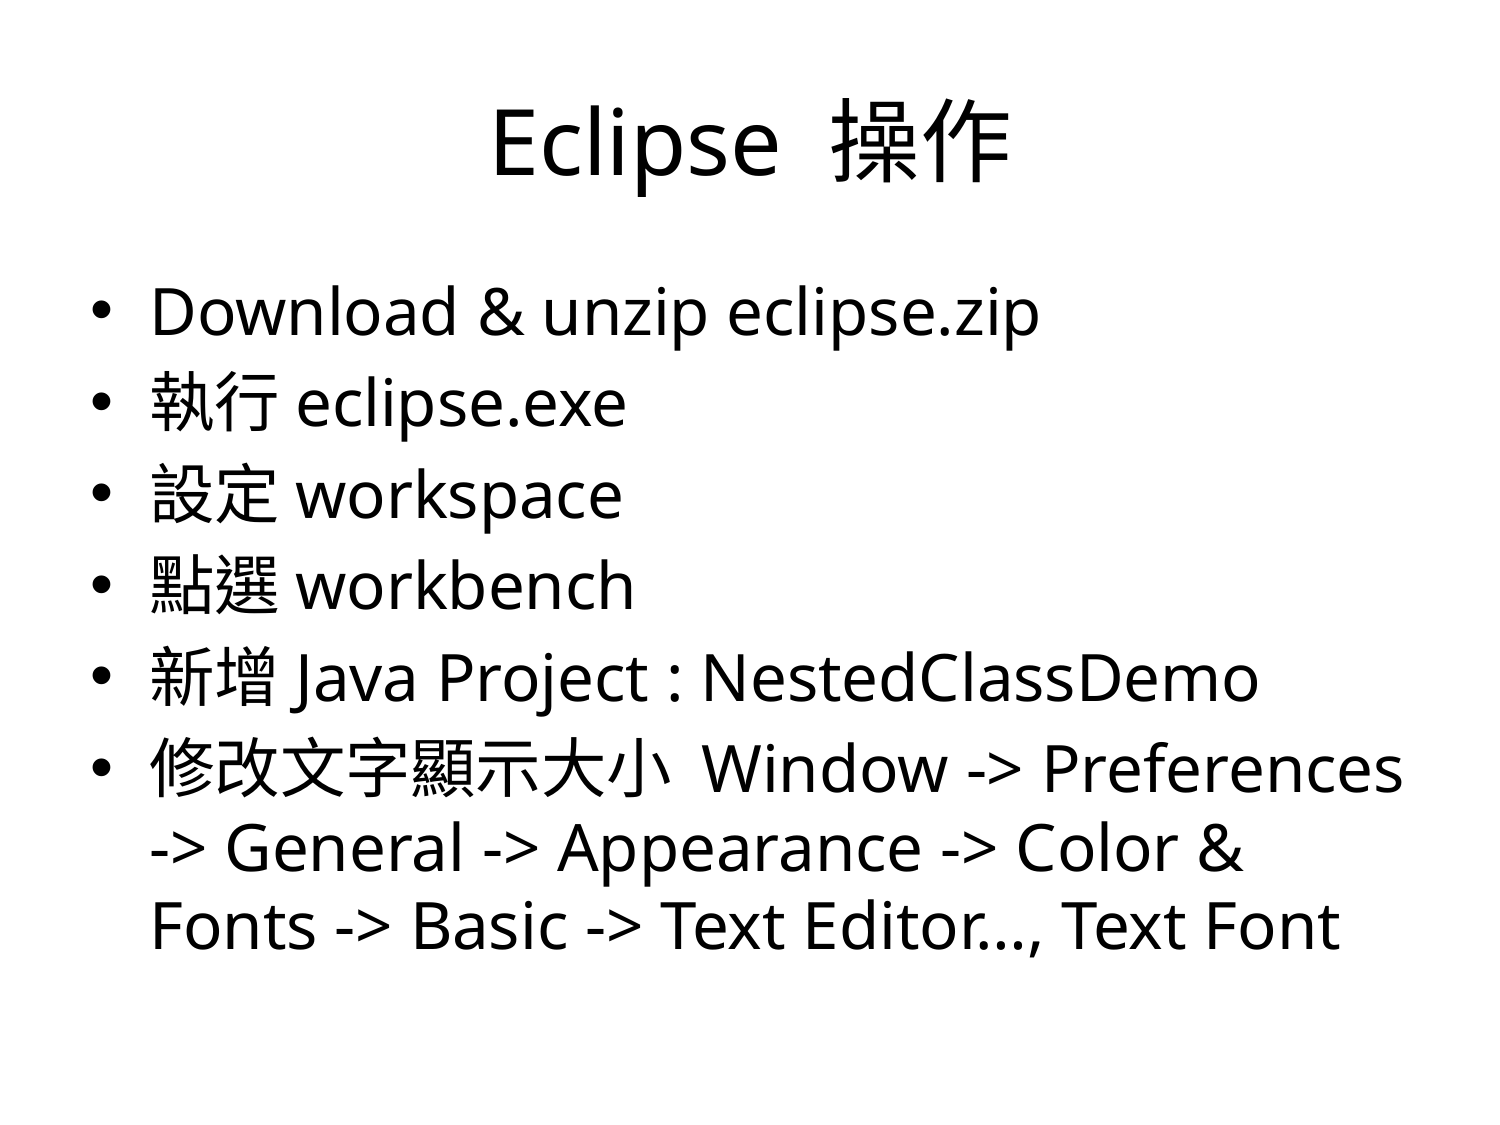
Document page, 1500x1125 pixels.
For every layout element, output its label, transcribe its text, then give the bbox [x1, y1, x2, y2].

title Eclipse 操作 [75, 45, 1425, 233]
list Download & unzip eclipse.zip 執行eclipse.exe 設定workspace 點選workbench 新增Java Project : NestedClassDemo 修改文字顯示大小 Window -> Preferences -> General -> Appearance -> Color & Fonts -> Basic -> Text Editor…, Text Font [75, 262, 1425, 1005]
